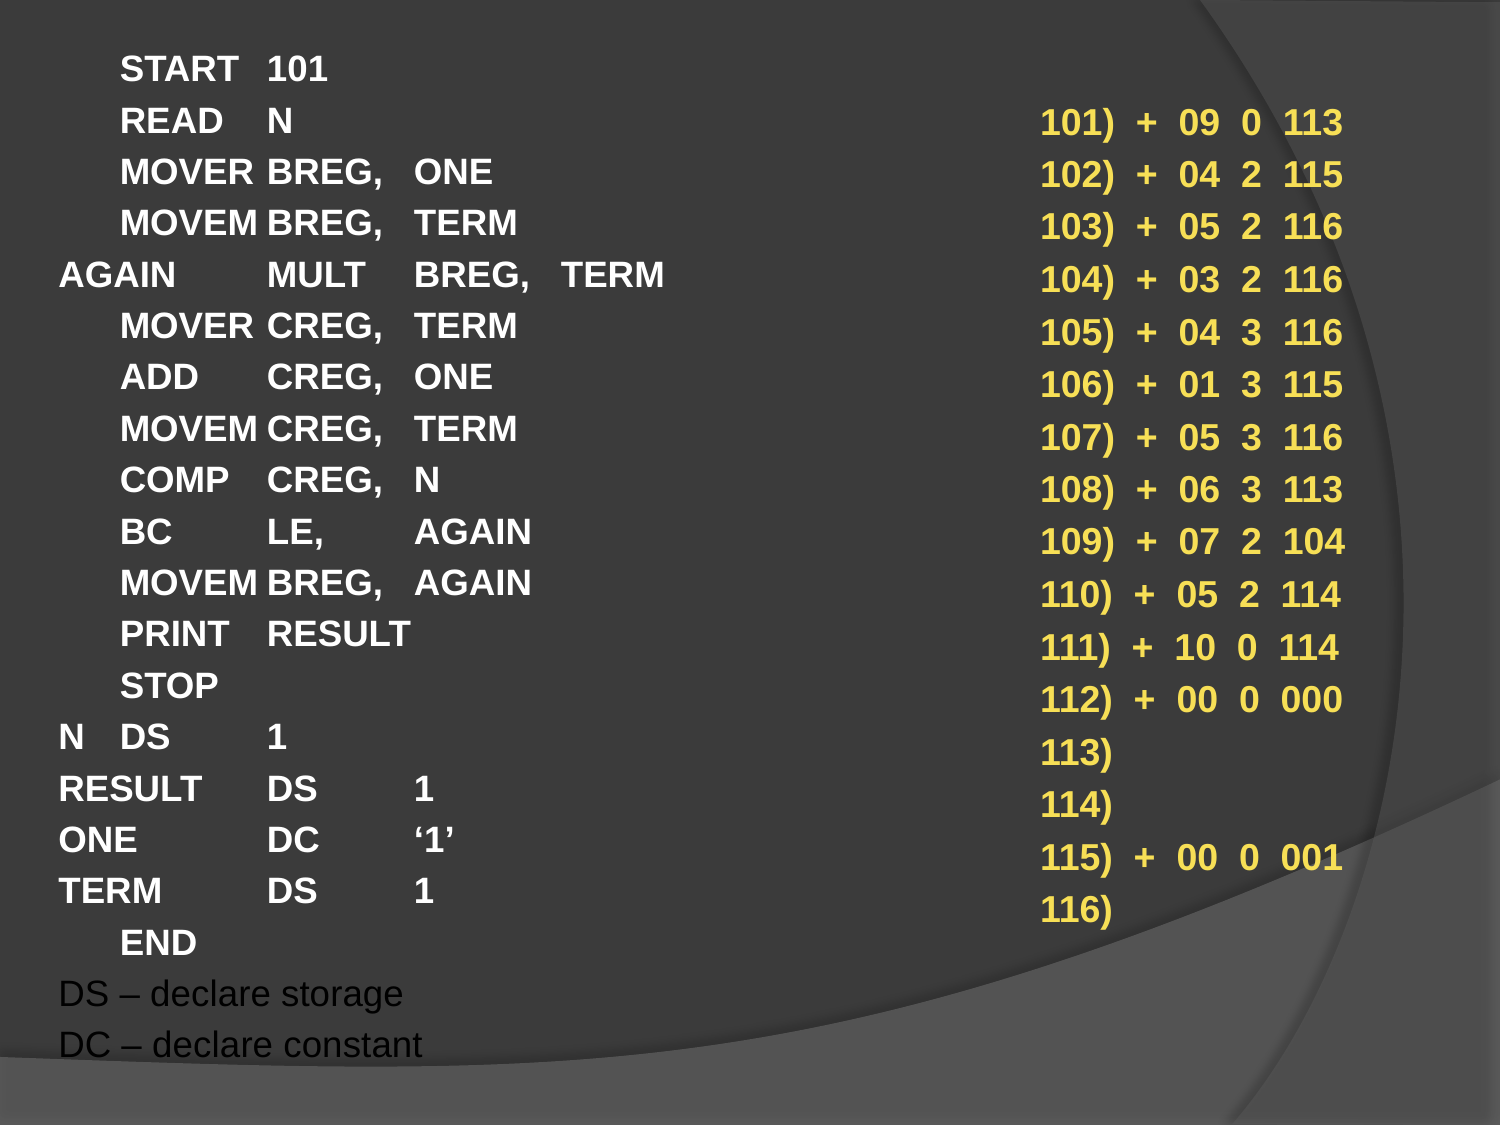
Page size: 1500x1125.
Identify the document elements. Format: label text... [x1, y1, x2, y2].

list START 101 READ N MOVER BREG, ONE MOVEM BREG, TERM AGAIN MULT BREG, TERM MOVER CREG, TERM ADD CREG, ONE MOVEM CREG, TERM COMP CREG, N BC LE, AGAIN MOVEM BREG, AGAIN PRINT RESULT STOP N DS 1 RESULT DS 1 ONE DC ‘1’ TERM DS 1 END DS – declare storage DC – declare constant [36, 36, 1001, 1089]
list + 09 0 113 + 04 2 115 + 05 2 116 + 03 2 116 + 04 3 116 + 01 3 115 + 05 3 116 + 06 3 113 + 07 2 104 + 05 2 114 + 10 0 114 + 00 0 000 + 00 0 001 [1023, 36, 1464, 1089]
